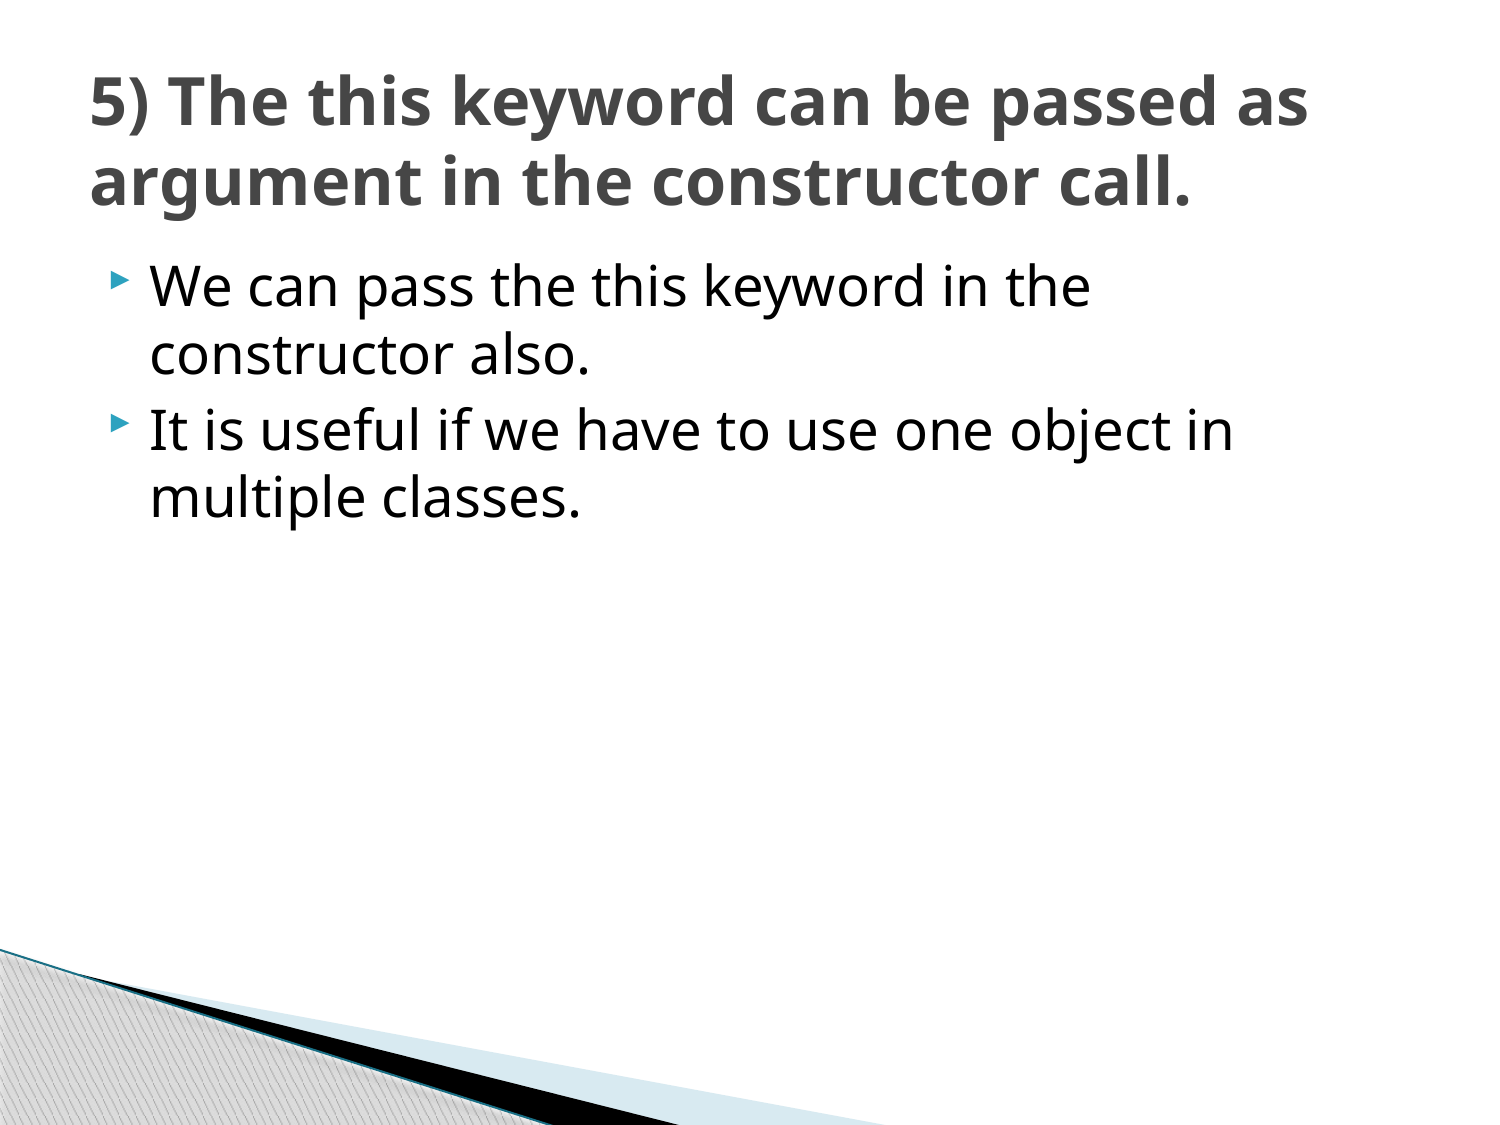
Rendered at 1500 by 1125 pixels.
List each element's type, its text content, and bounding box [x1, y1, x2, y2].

list We can pass the this keyword in the constructor also. It is useful if we have to use one object in multiple classes. [75, 243, 1425, 986]
title 5) The this keyword can be passed as argument in the constructor call. [75, 45, 1425, 233]
